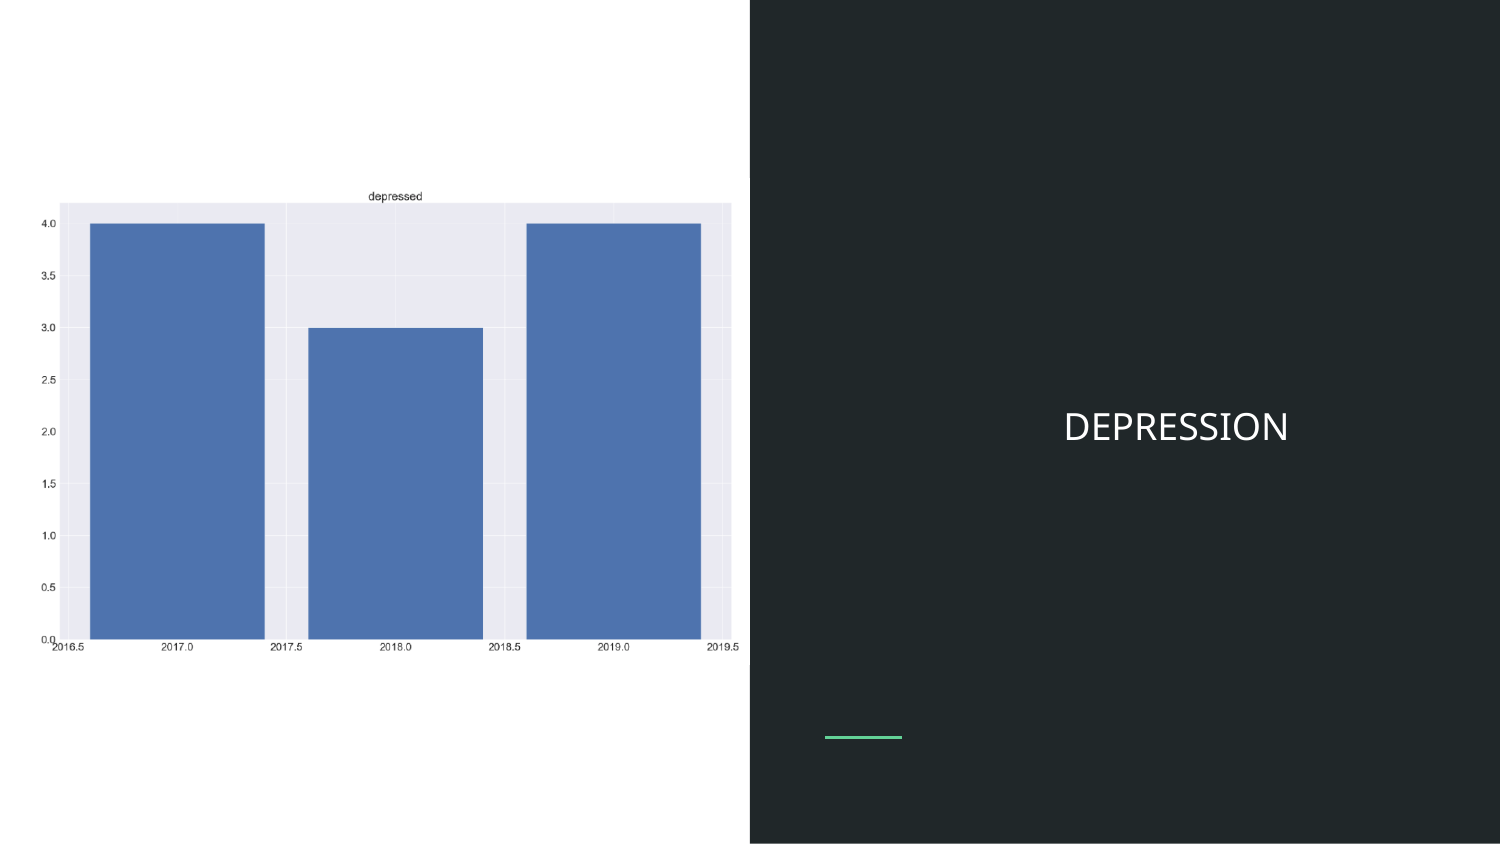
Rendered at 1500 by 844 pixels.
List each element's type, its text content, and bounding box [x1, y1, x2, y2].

list DEPRESSION [810, 118, 1440, 725]
picture [24, 178, 751, 665]
